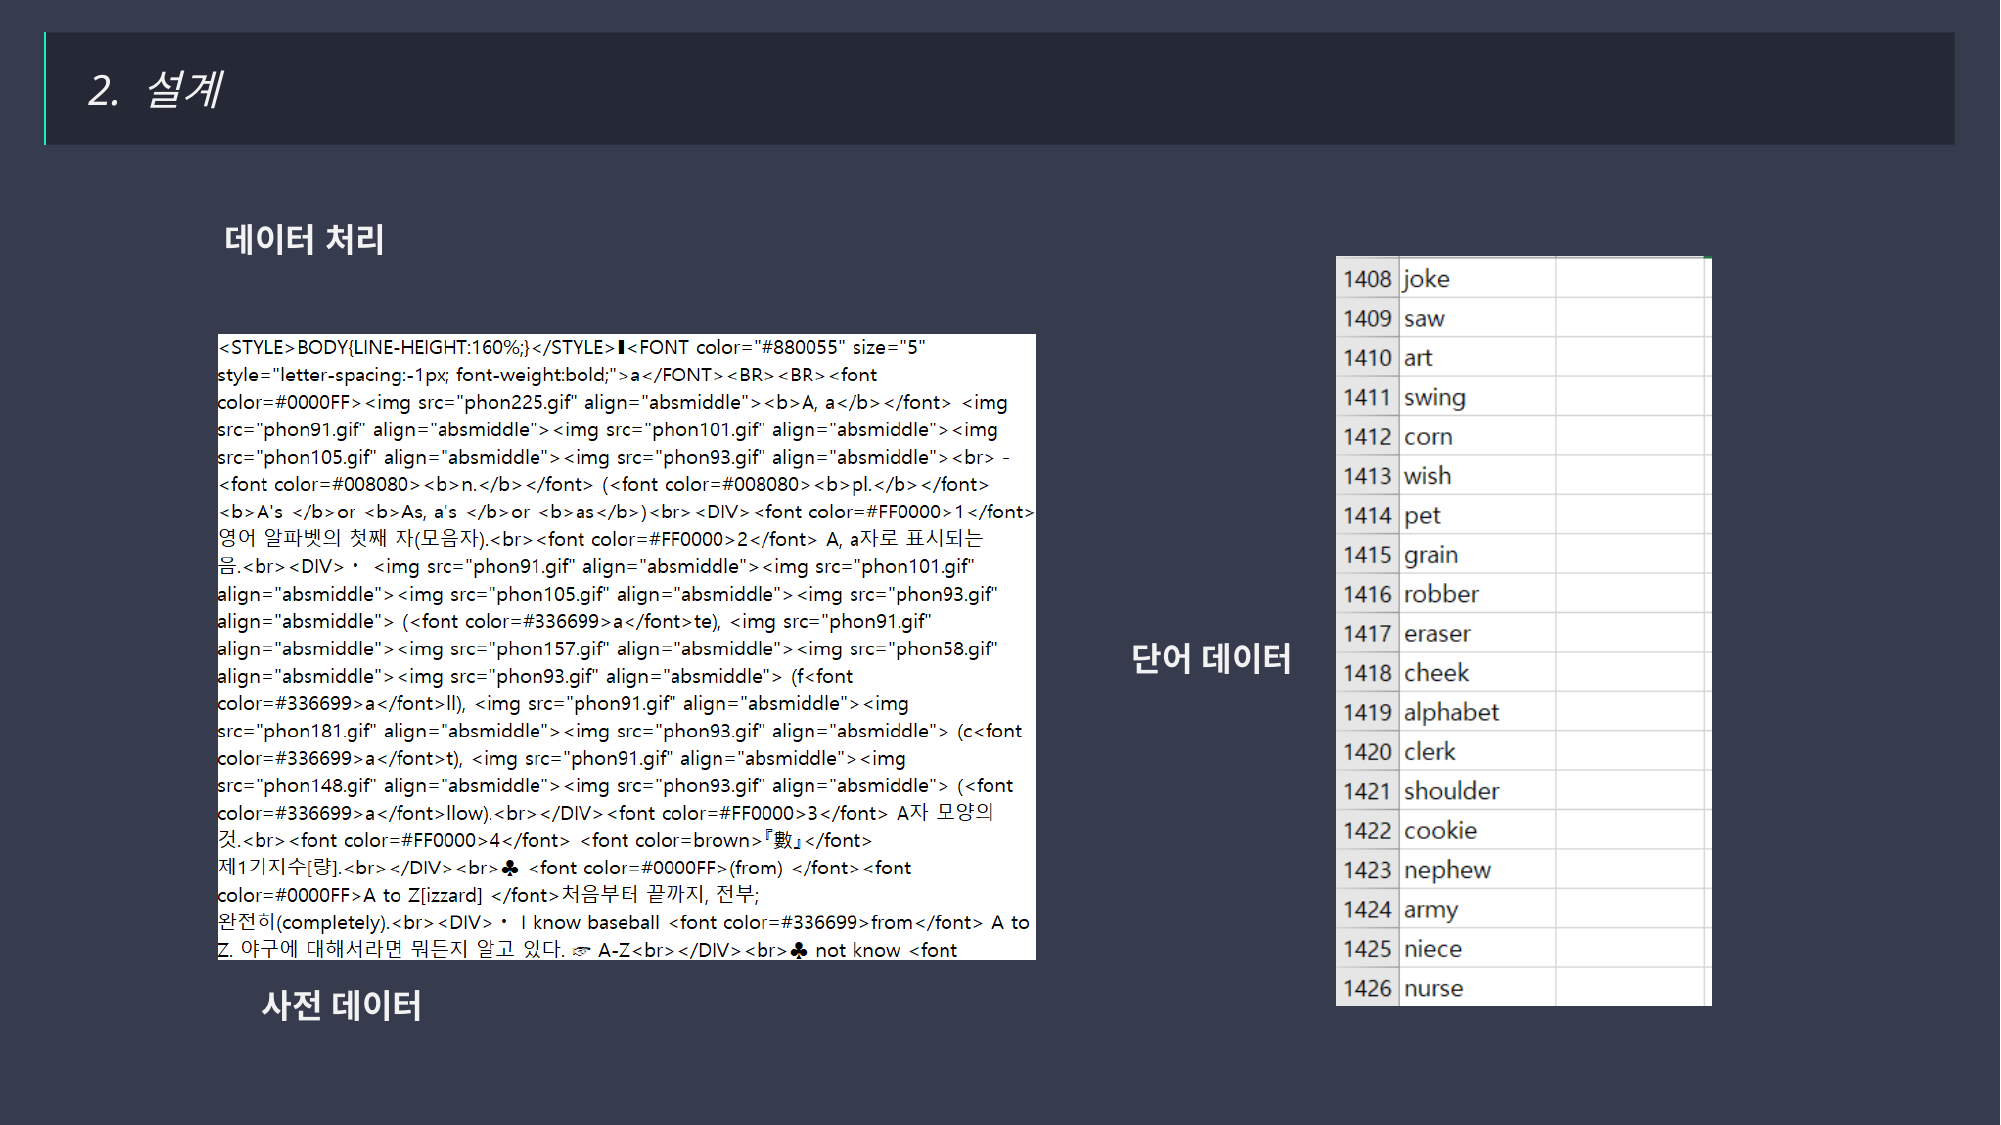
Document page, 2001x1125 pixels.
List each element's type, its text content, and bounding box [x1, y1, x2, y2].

text_box 사전 데이터 [218, 977, 467, 1032]
picture [218, 334, 1036, 960]
text_box 단어 데이터 [1088, 630, 1336, 686]
text_box 2. 설계 [44, 31, 1956, 146]
text_box 데이터 처리 [181, 211, 430, 267]
picture [1336, 256, 1712, 1006]
